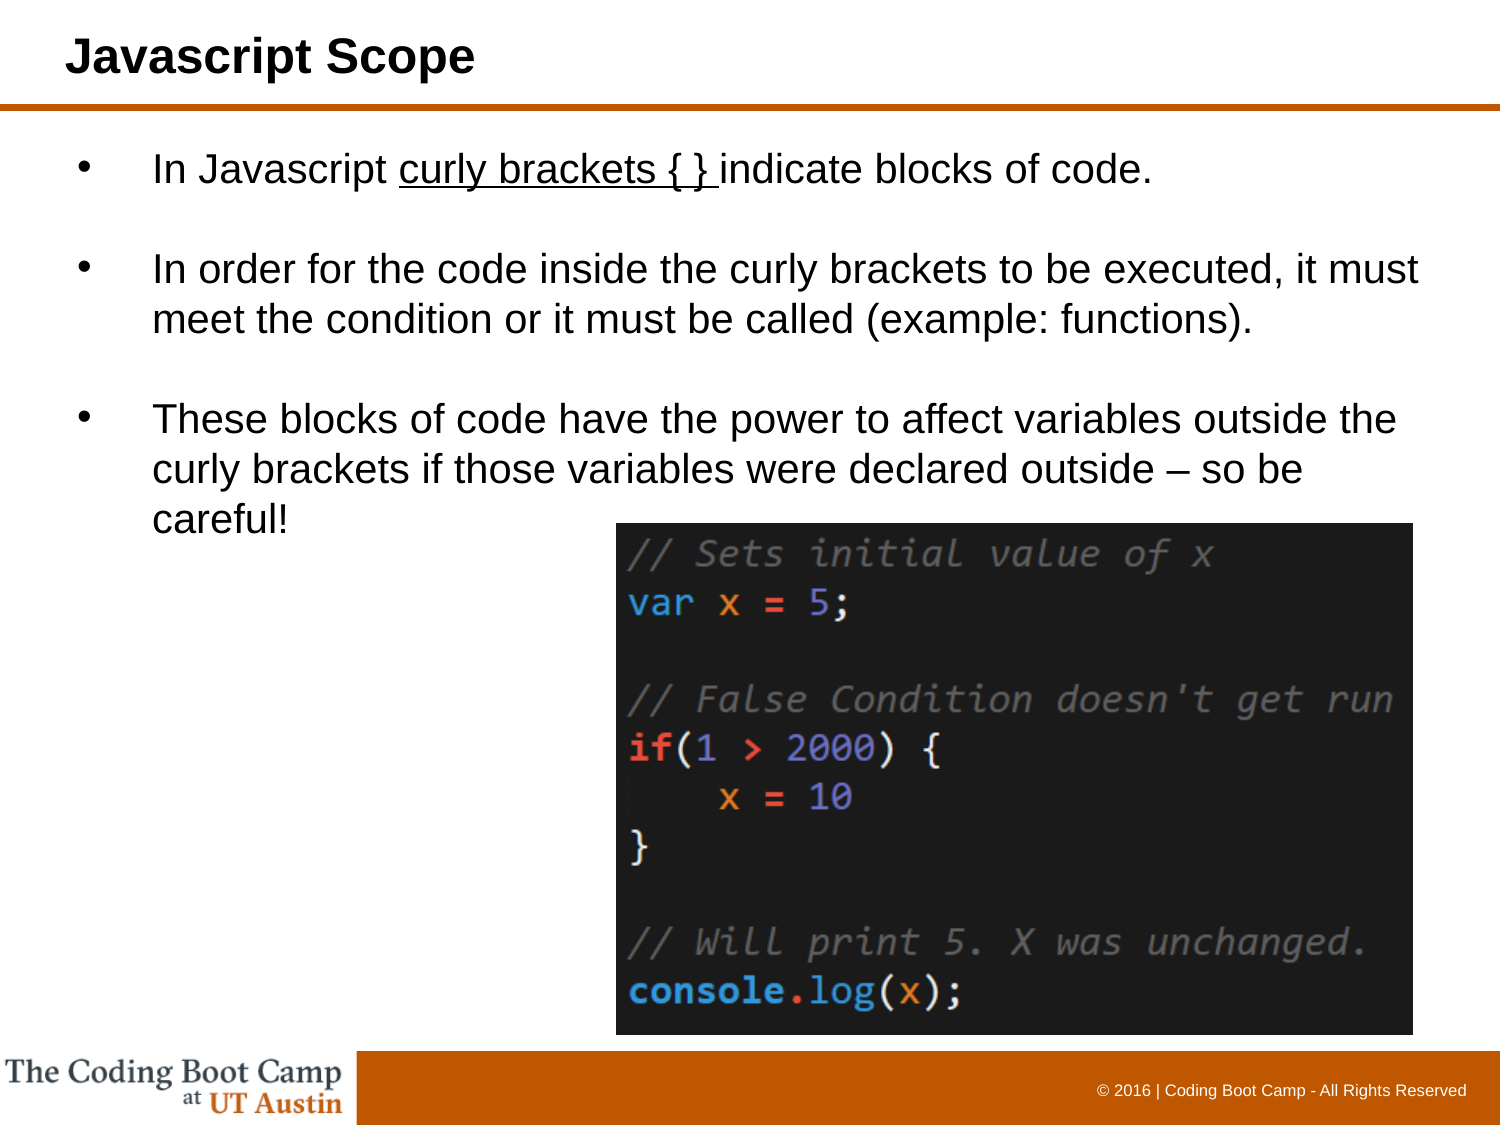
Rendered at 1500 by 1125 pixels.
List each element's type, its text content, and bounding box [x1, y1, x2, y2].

text_box In Javascript curly brackets { } indicate blocks of code. In order for the code inside the curly brackets to be executed, it must meet the condition or it must be called (example: functions). These blocks of code have the power to affect variables outside the curly brackets if those variables were declared outside – so be careful! [24, 134, 1463, 1035]
picture [0, 1050, 357, 1125]
text_box Javascript Scope [49, 16, 888, 91]
picture [615, 523, 1413, 1035]
